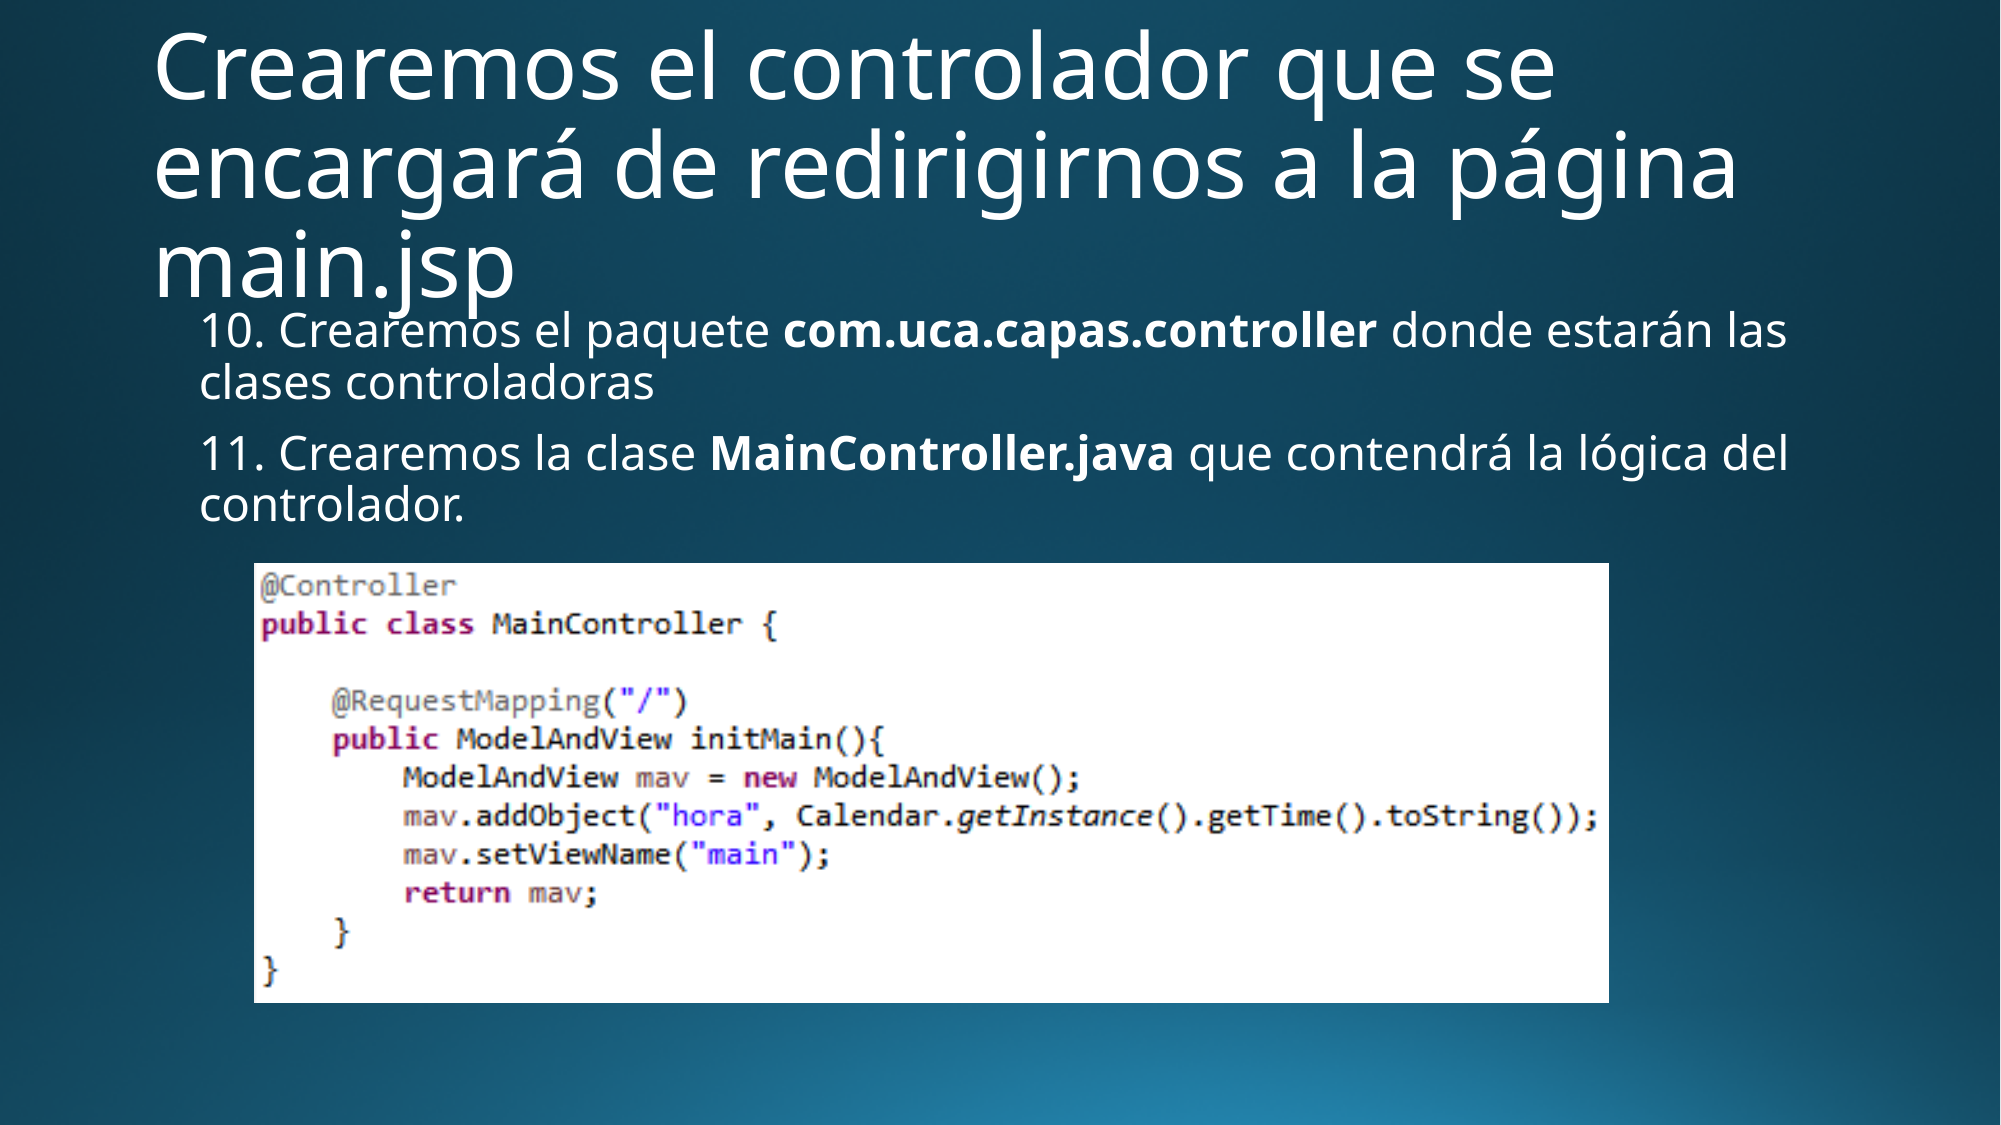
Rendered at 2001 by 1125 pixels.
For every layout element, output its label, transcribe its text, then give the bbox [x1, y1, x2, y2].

title Crearemos el controlador que se encargará de redirigirnos a la página main.jsp [137, 59, 1863, 278]
list 10. Crearemos el paquete com.uca.capas.controller donde estarán las clases controladoras 11. Crearemos la clase MainController.java que contendrá la lógica del controlador. [183, 299, 1863, 542]
picture [0, 0, 2001, 1125]
